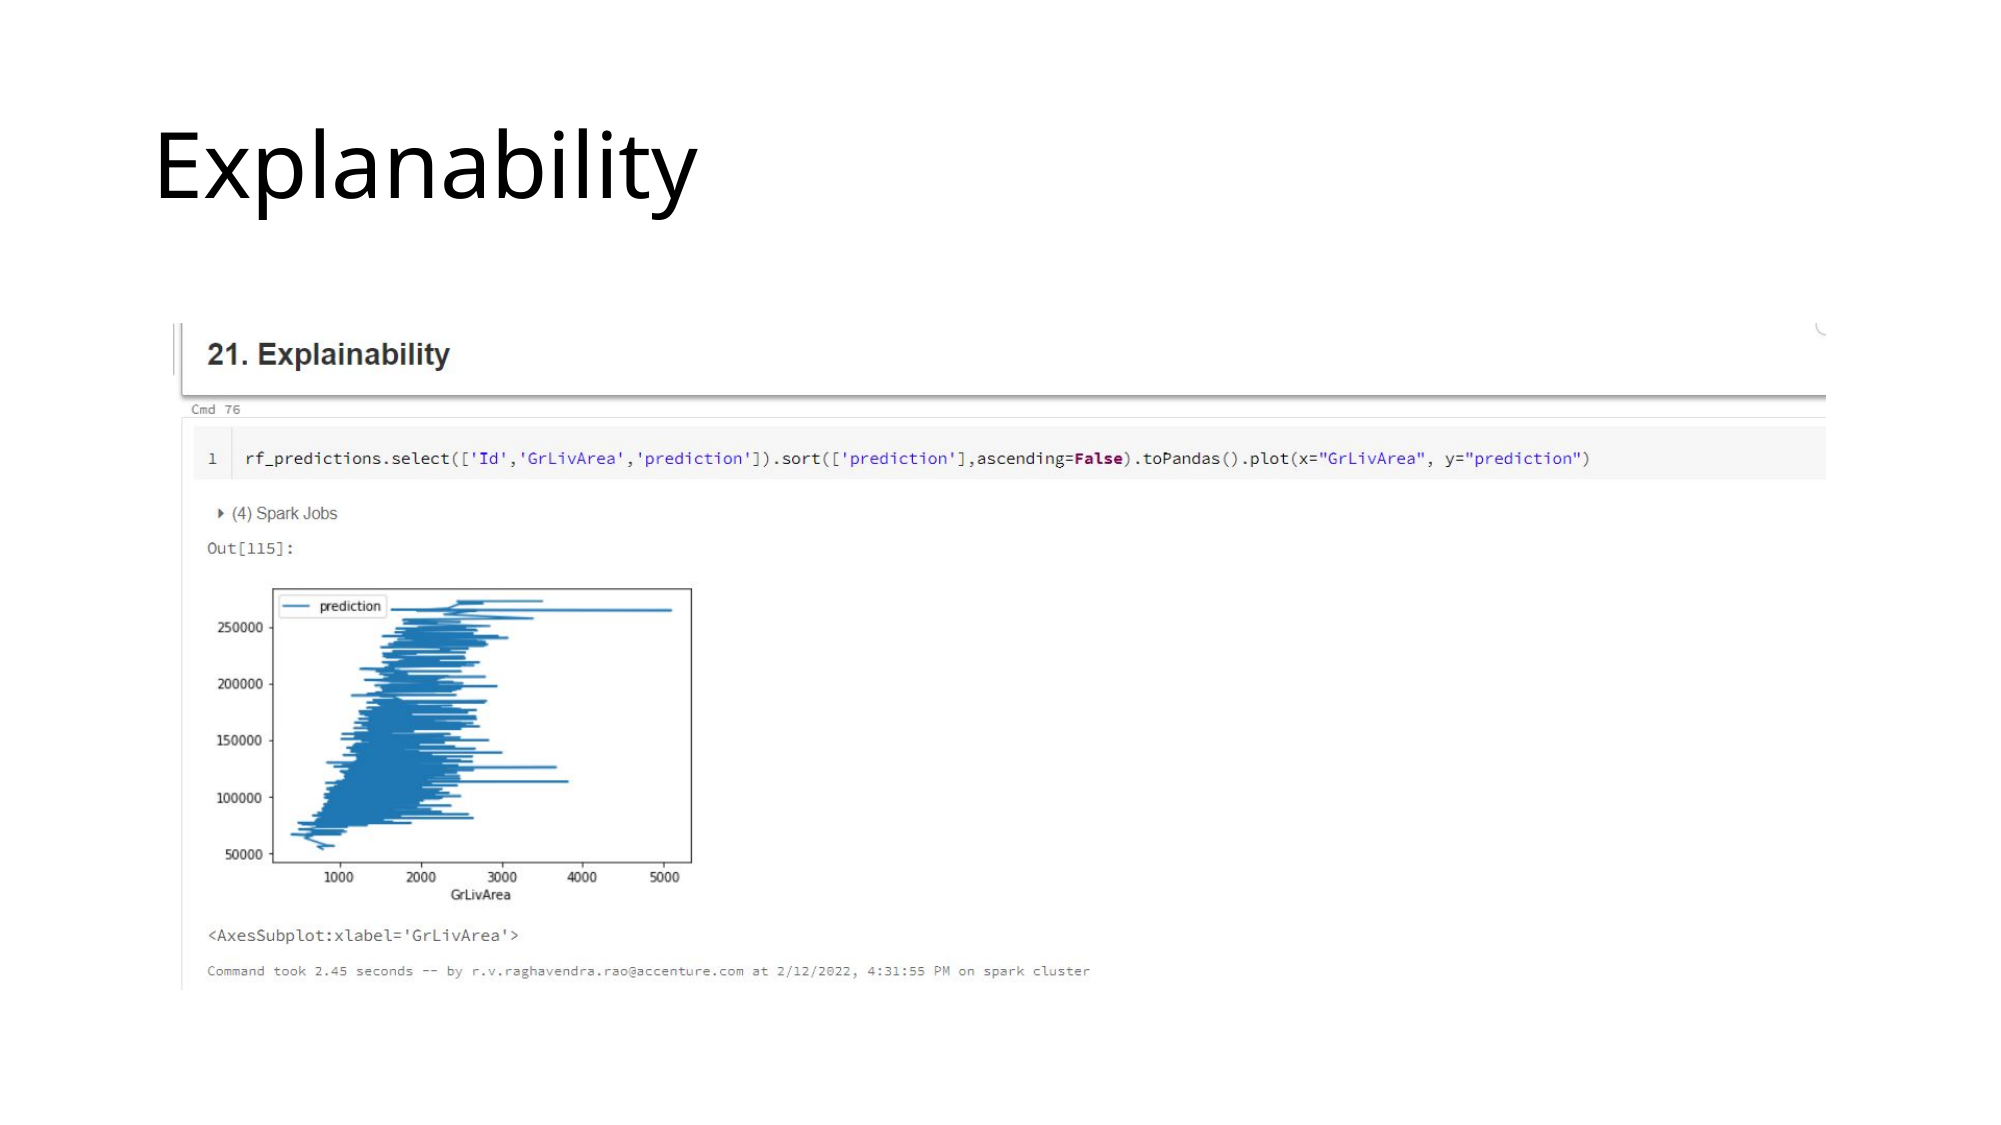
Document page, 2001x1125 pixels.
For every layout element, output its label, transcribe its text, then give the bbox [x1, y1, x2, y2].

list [173, 323, 1827, 990]
title Explanability [137, 59, 1863, 278]
